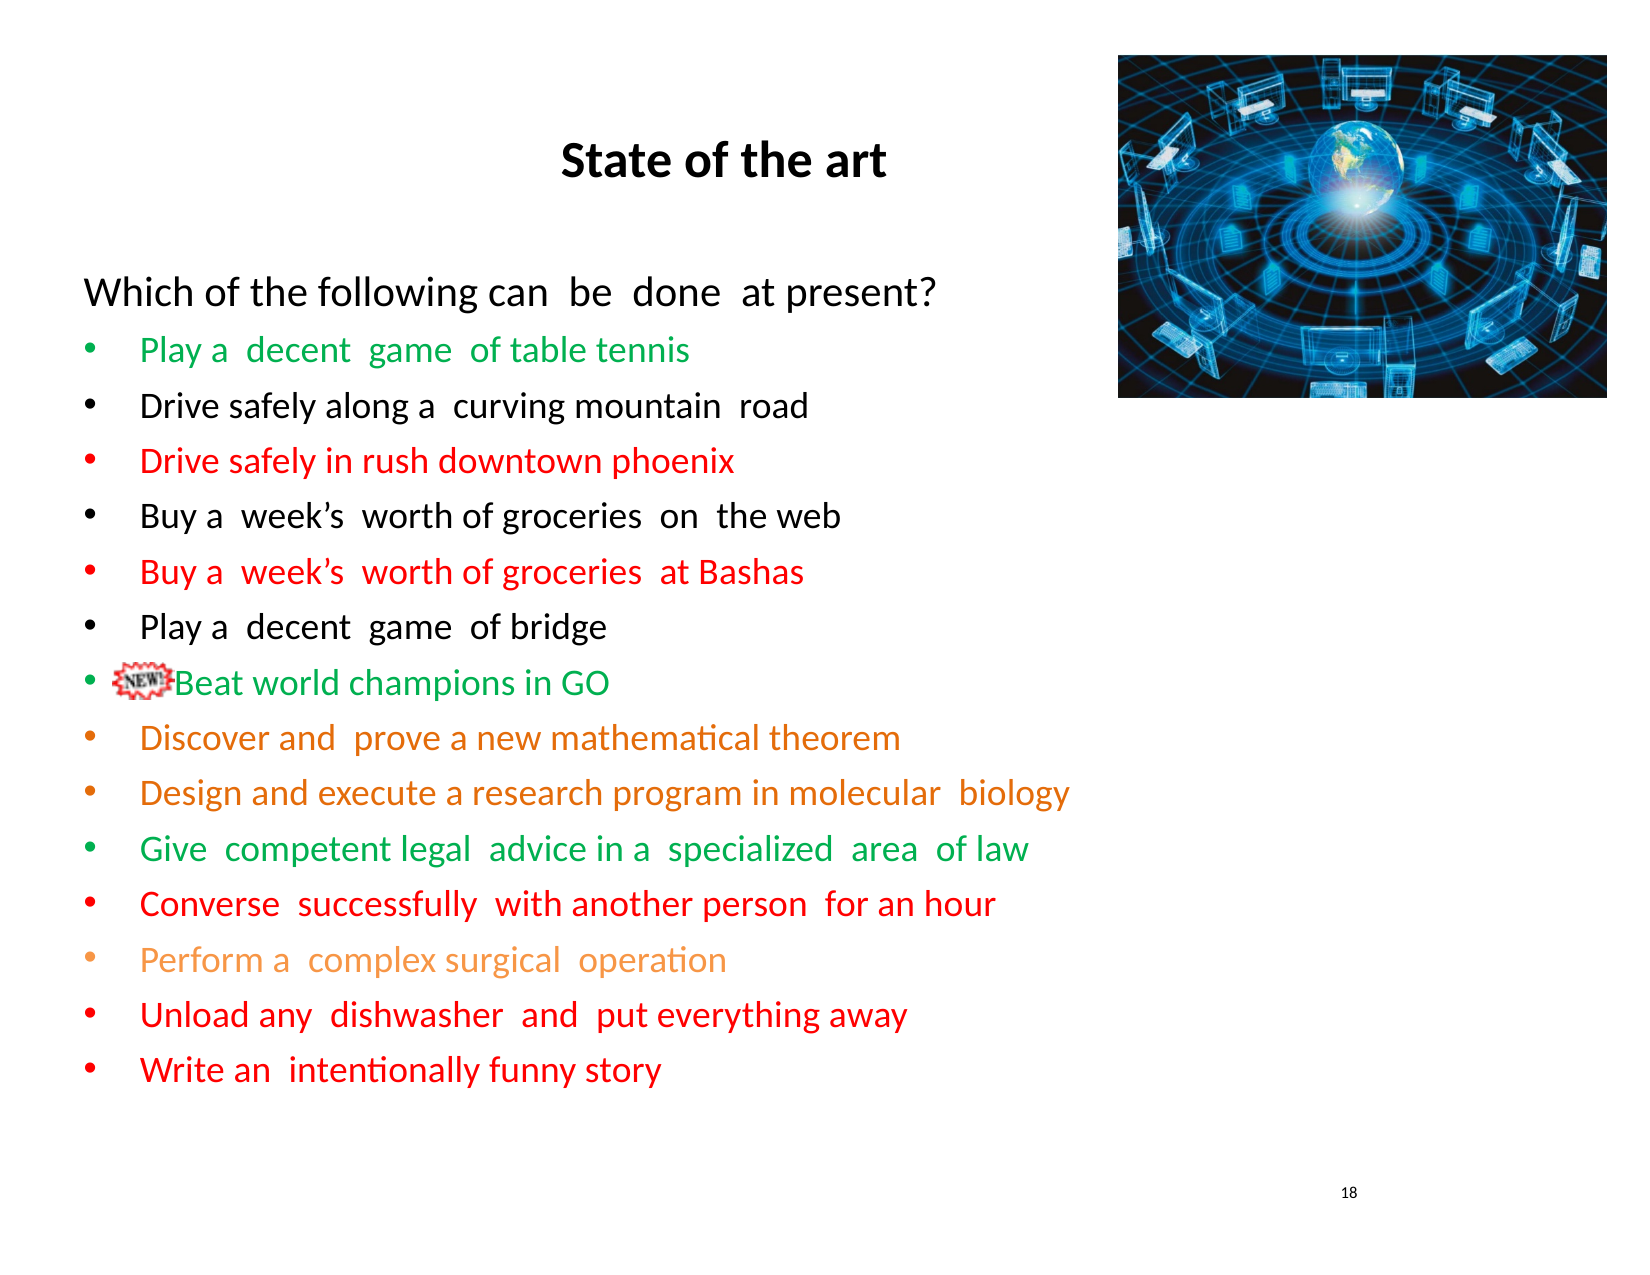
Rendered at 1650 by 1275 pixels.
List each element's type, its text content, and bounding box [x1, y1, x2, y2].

text_box Which of the following can be done at present? Play a decent game of table tennis Drive safely along a curving mountain road Drive safely in rush downtown phoenix Buy a week’s worth of groceries on the web Buy a week’s worth of groceries at Bashas Play a decent game of bridge Beat world champions in GO Discover and prove a new mathematical theorem Design and execute a research program in molecular biology Give competent legal advice in a specialized area of law Converse successfully with another person for an hour Perform a complex surgical operation Unload any dishwasher and put everything away Write an intentionally funny story [81, 263, 1375, 1091]
text_box State of the art [90, 137, 1113, 263]
picture [1381, 370, 1387, 377]
picture [1389, 393, 1410, 399]
picture [112, 662, 176, 701]
picture [1118, 53, 1607, 399]
picture [1394, 373, 1406, 394]
text_box <number> [1336, 1183, 1363, 1275]
